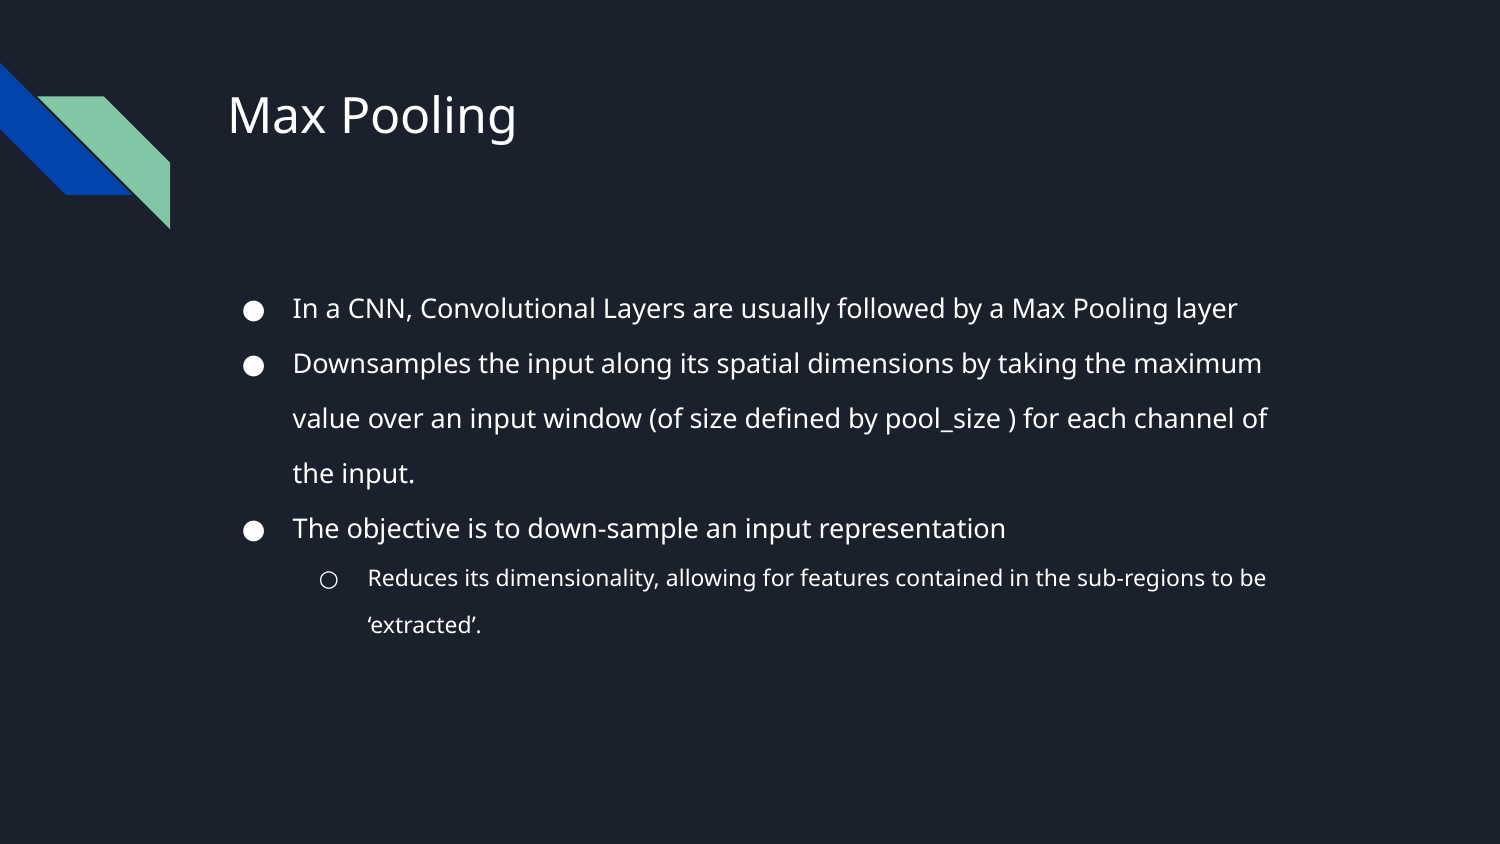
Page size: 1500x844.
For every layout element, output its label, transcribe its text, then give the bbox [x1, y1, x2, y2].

text_box In a CNN, Convolutional Layers are usually followed by a Max Pooling layer Downsamples the input along its spatial dimensions by taking the maximum value over an input window (of size defined by pool_size ) for each channel of the input. The objective is to down-sample an input representation Reduces its dimensionality, allowing for features contained in the sub-regions to be ‘extracted’. [203, 256, 1305, 734]
text_box Max Pooling [212, 64, 1368, 215]
